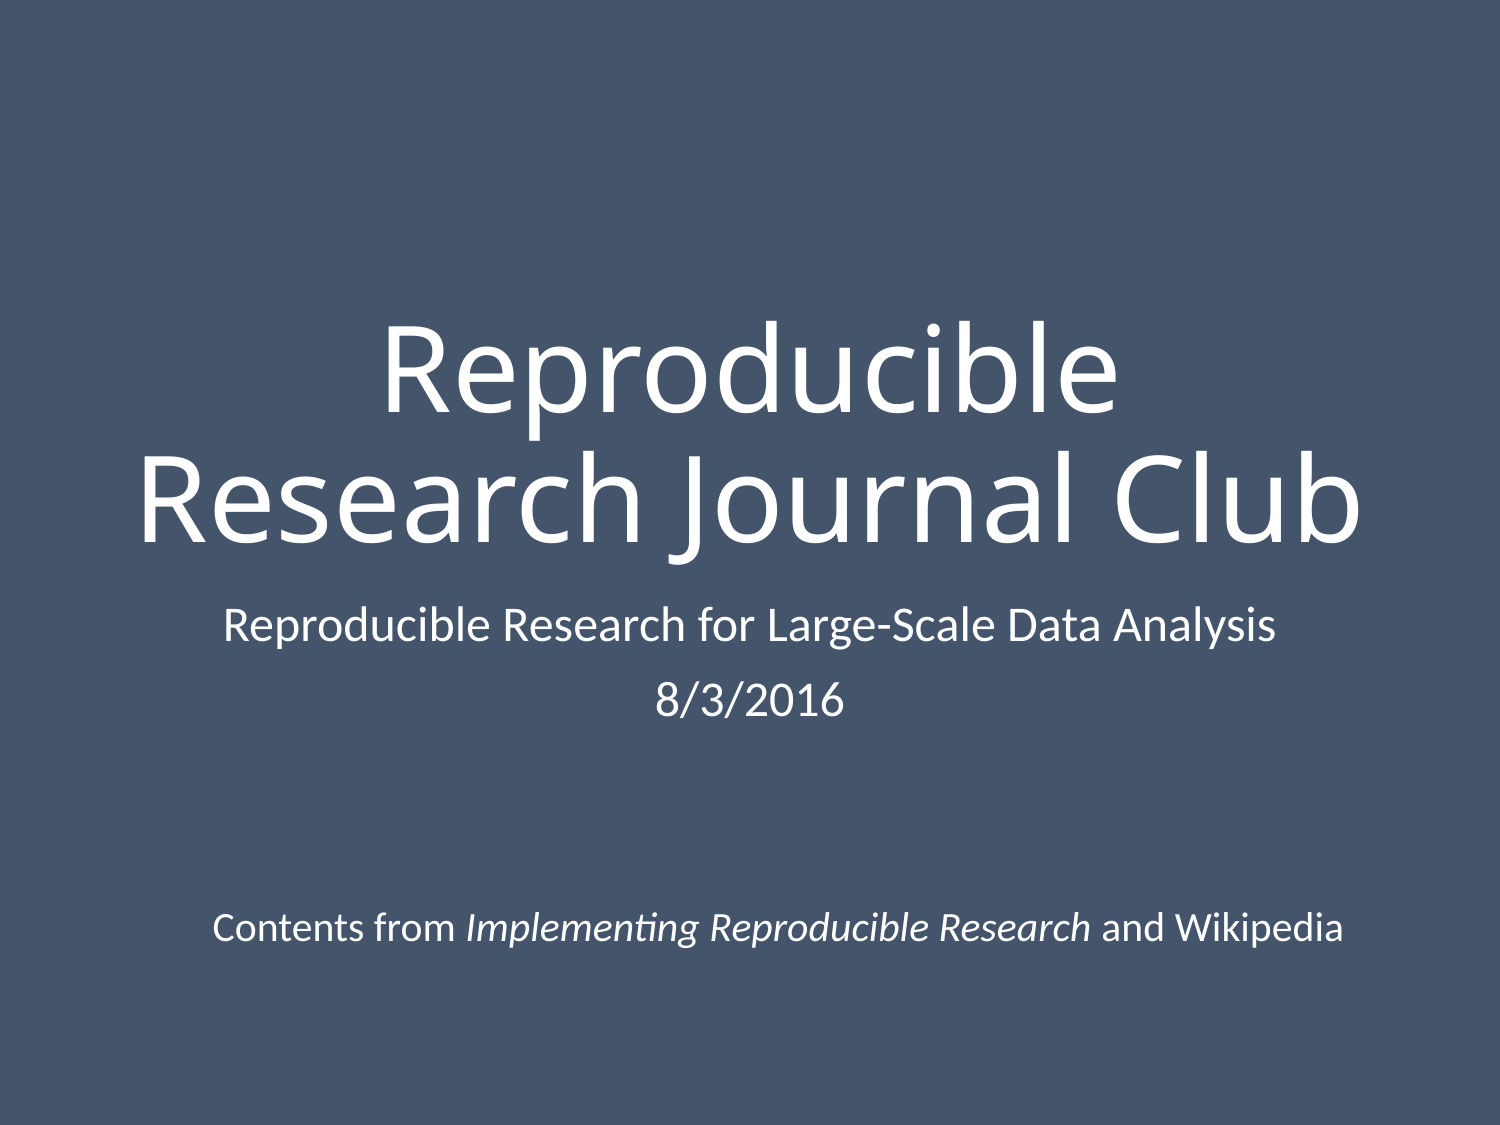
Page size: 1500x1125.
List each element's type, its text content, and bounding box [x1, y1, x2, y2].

subtitle Reproducible Research for Large-Scale Data Analysis 8/3/2016 [187, 590, 1313, 863]
title Reproducible Research Journal Club [112, 184, 1388, 576]
text_box Contents from Implementing Reproducible Research and Wikipedia [146, 897, 1420, 1005]
